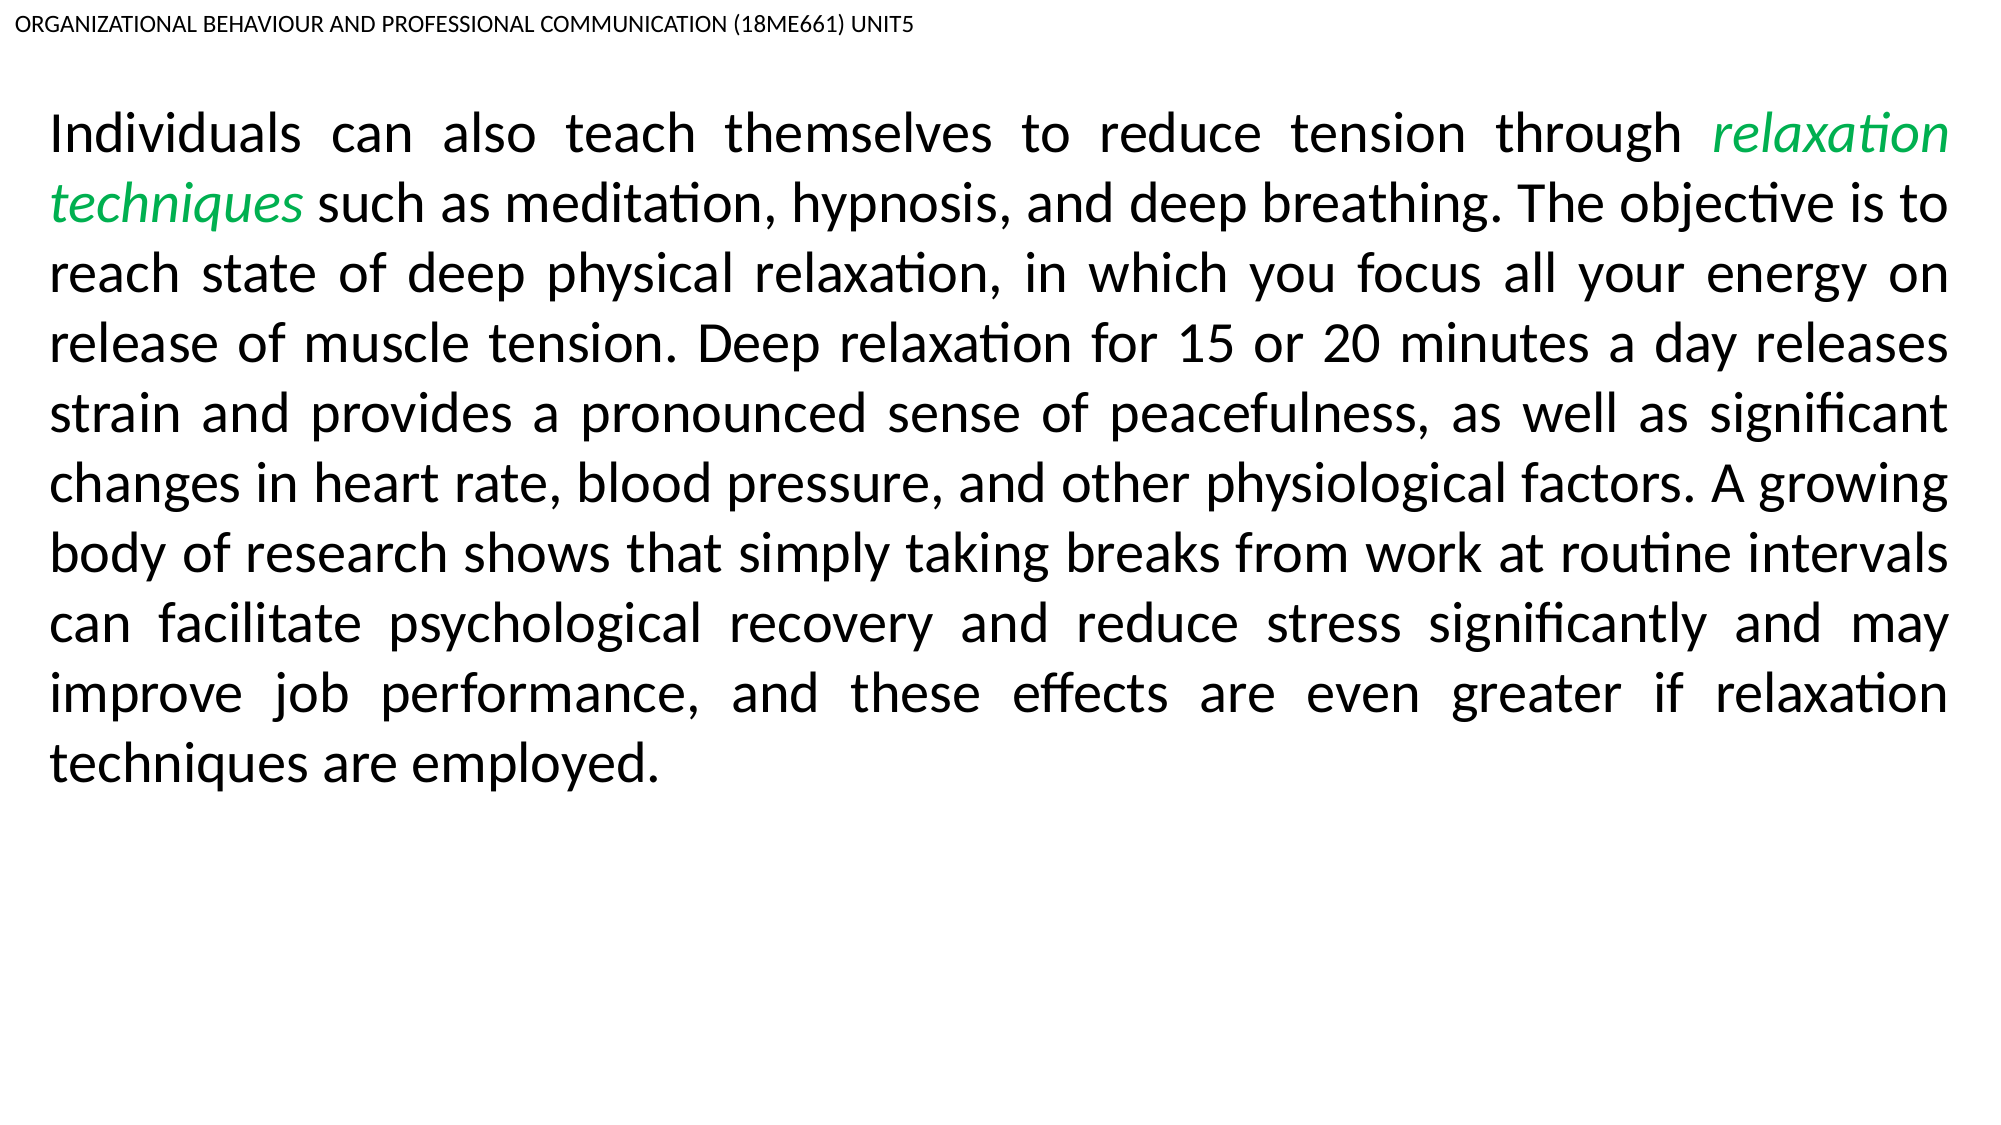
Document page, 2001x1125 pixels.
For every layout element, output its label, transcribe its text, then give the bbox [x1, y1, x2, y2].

text_box ORGANIZATIONAL BEHAVIOUR AND PROFESSIONAL COMMUNICATION (18ME661) UNIT5 [0, 0, 1000, 45]
text_box Individuals can also teach themselves to reduce tension through relaxation techniques such as meditation, hypnosis, and deep breathing. The objective is to reach state of deep physical relaxation, in which you focus all your energy on release of muscle tension. Deep relaxation for 15 or 20 minutes a day releases strain and provides a pronounced sense of peacefulness, as well as significant changes in heart rate, blood pressure, and other physiological factors. A growing body of research shows that simply taking breaks from work at routine intervals can facilitate psychological recovery and reduce stress significantly and may improve job performance, and these effects are even greater if relaxation techniques are employed. [34, 87, 1966, 802]
